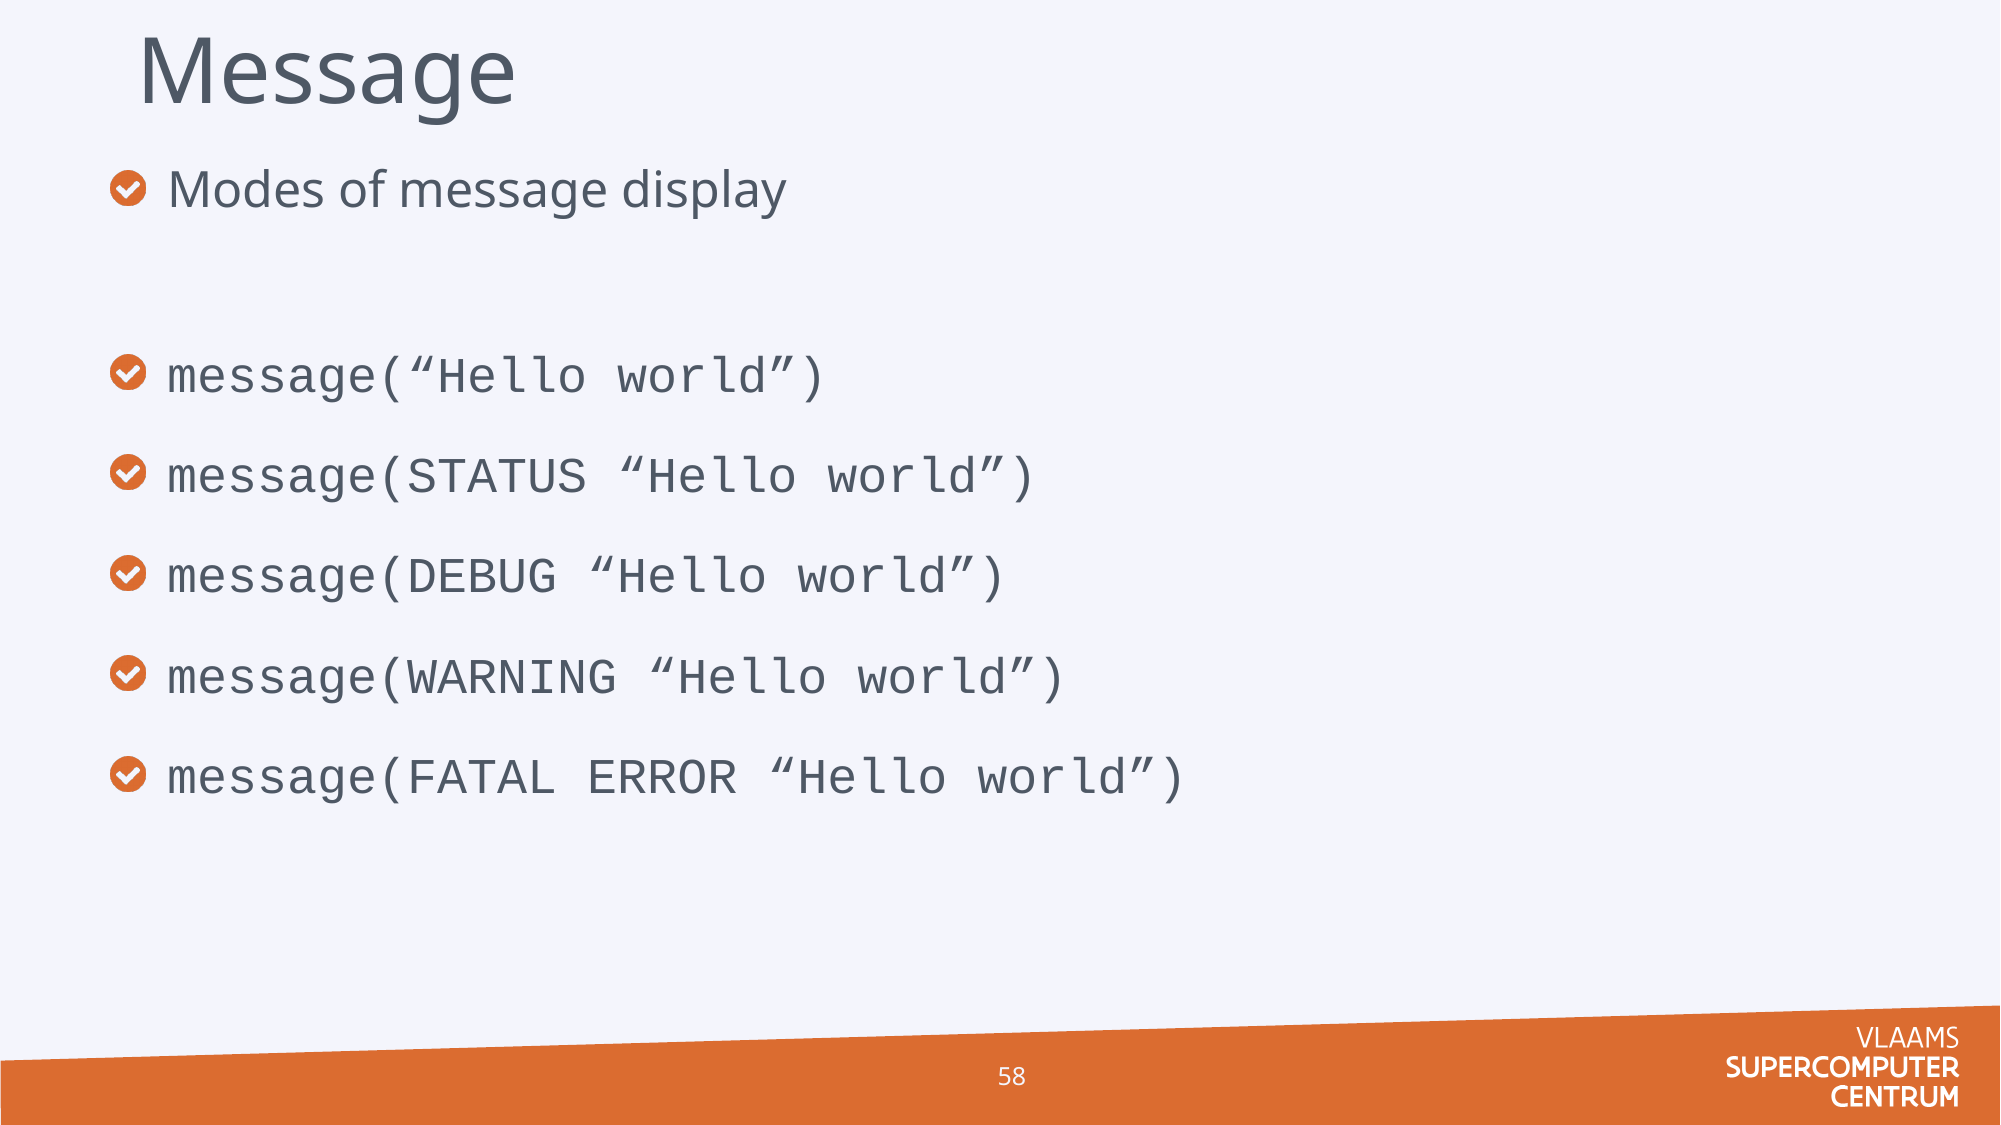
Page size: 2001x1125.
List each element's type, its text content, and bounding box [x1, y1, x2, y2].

picture [110, 756, 146, 792]
picture [110, 354, 146, 390]
picture [1725, 1021, 1960, 1117]
list Modes of message display message(“Hello world”) message(STATUS “Hello world”) message(DEBUG “Hello world”) message(WARNING “Hello world”) message(FATAL ERROR “Hello world”) [45, 164, 1934, 1041]
slide_number 58 [958, 1047, 1042, 1108]
picture [110, 555, 146, 591]
picture [110, 454, 146, 490]
title Message [121, 0, 1847, 148]
picture [110, 170, 146, 206]
picture [110, 655, 146, 691]
